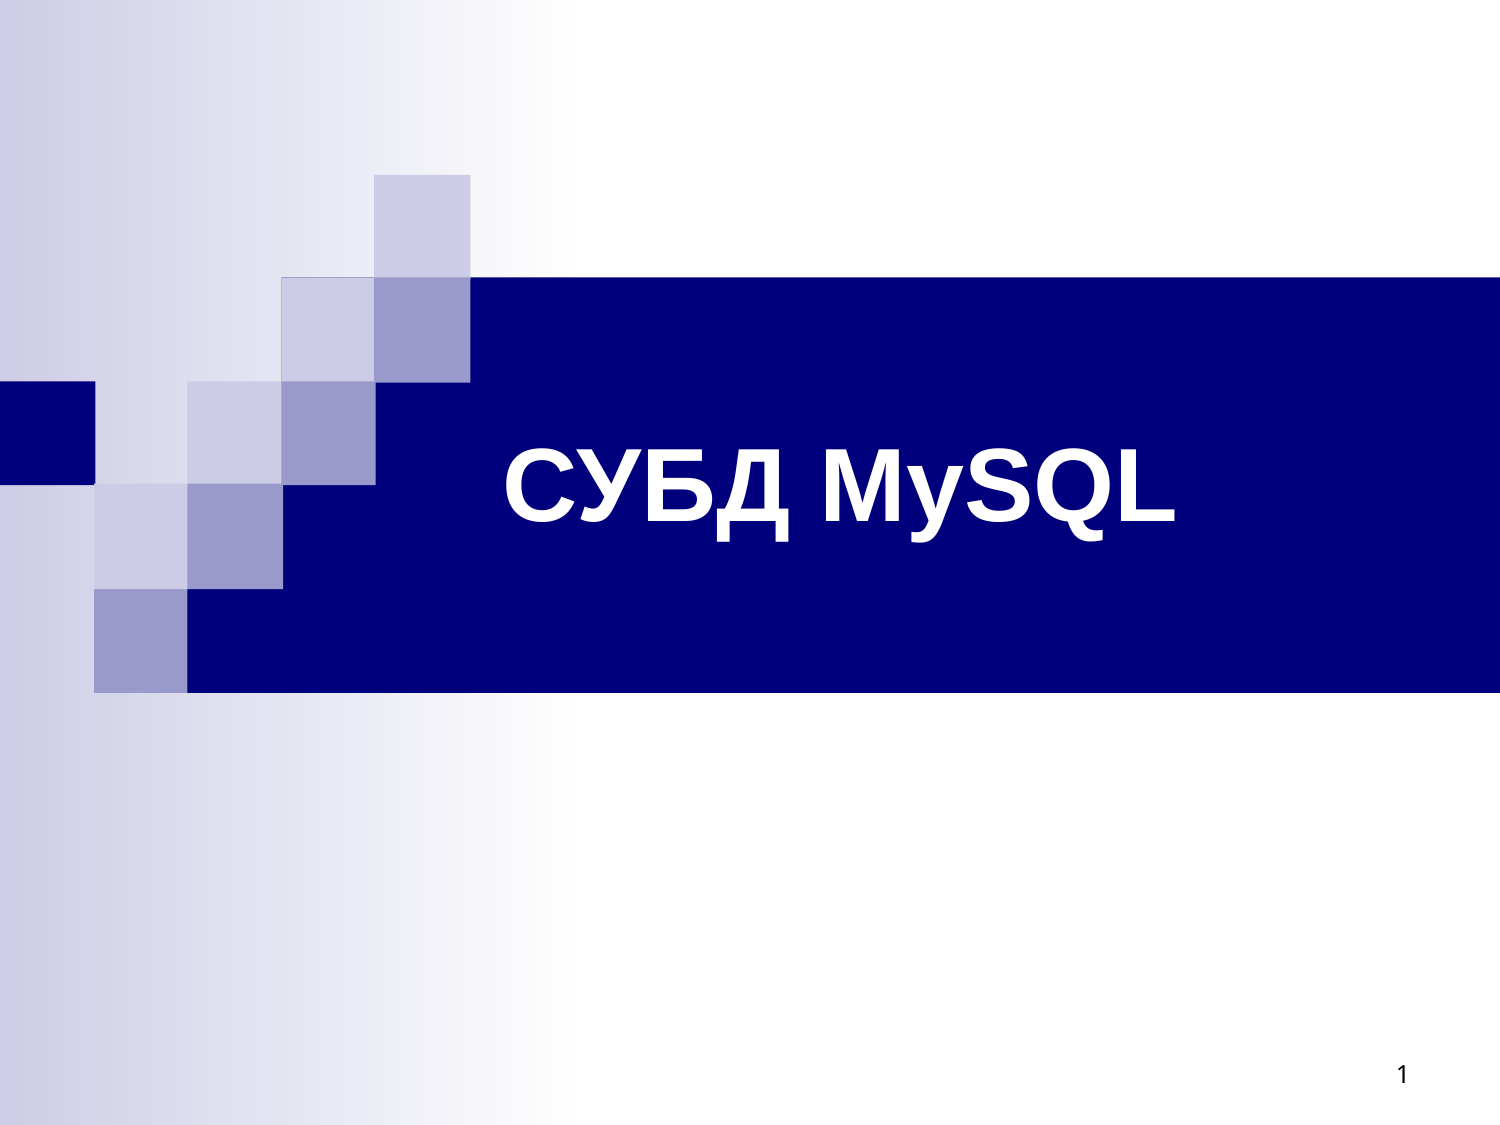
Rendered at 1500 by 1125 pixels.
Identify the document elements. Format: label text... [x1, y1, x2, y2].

slide_number 1 [1074, 1024, 1426, 1101]
title СУБД MySQL [487, 338, 1475, 621]
